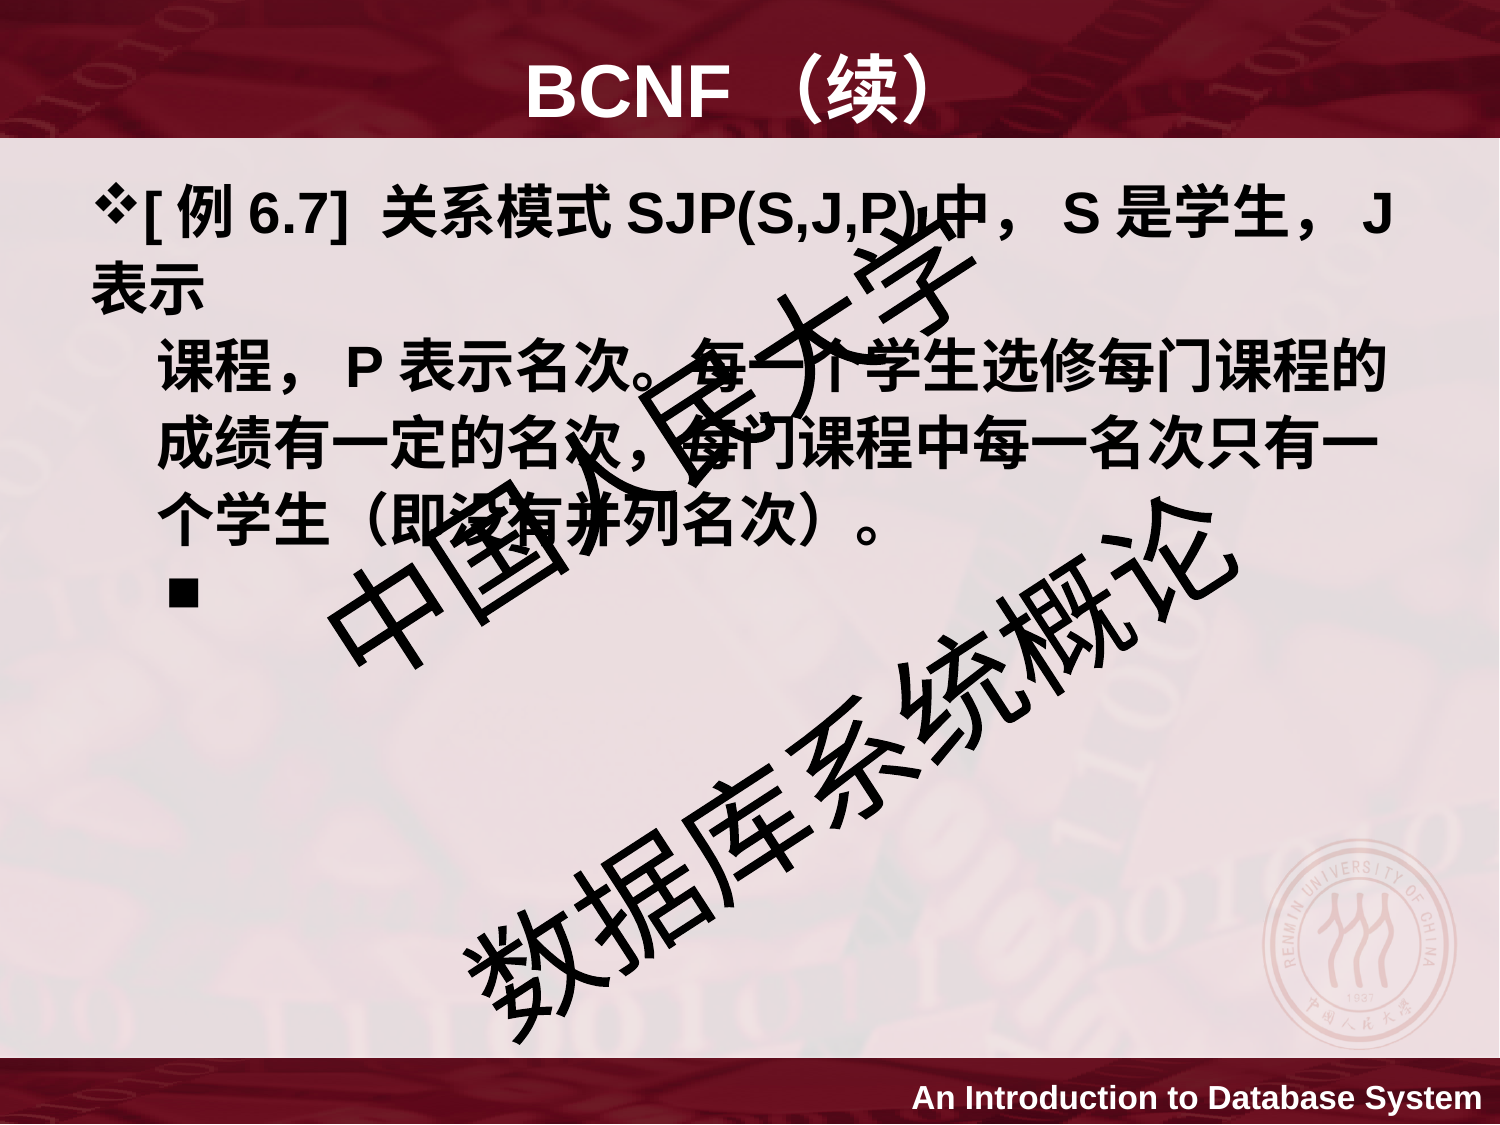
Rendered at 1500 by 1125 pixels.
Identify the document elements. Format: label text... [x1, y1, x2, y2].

title BCNF（续） [74, 0, 1426, 181]
list [例6.7] 关系模式SJP(S,J,P)中，S是学生，J表示 课程，P表示名次。每一个学生选修每门课程的 成绩有一定的名次，每门课程中每一名次只有一 个学生（即没有并列名次）。 [74, 181, 1426, 1048]
picture [0, 0, 1500, 1125]
